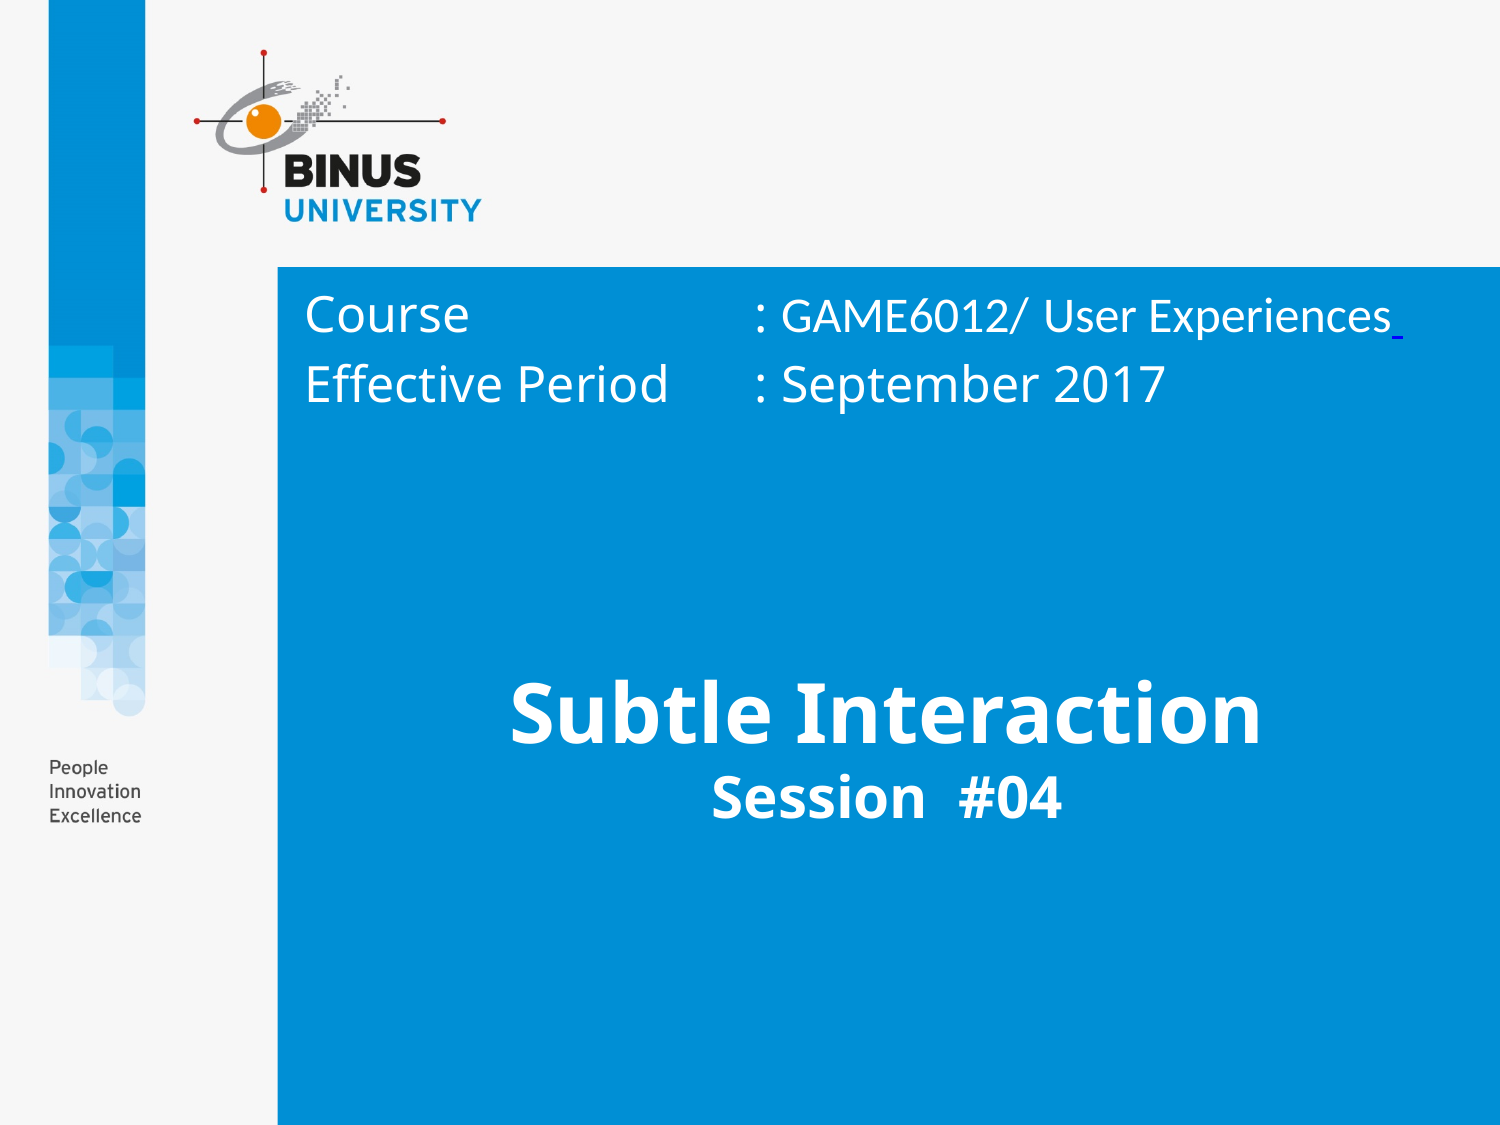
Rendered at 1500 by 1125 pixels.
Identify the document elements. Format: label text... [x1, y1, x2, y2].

text_box Course : GAME6012/ User Experiences Effective Period : September 2017 [289, 275, 1450, 429]
title Subtle Interaction Session #04 [275, 549, 1500, 942]
picture [0, 0, 1500, 845]
